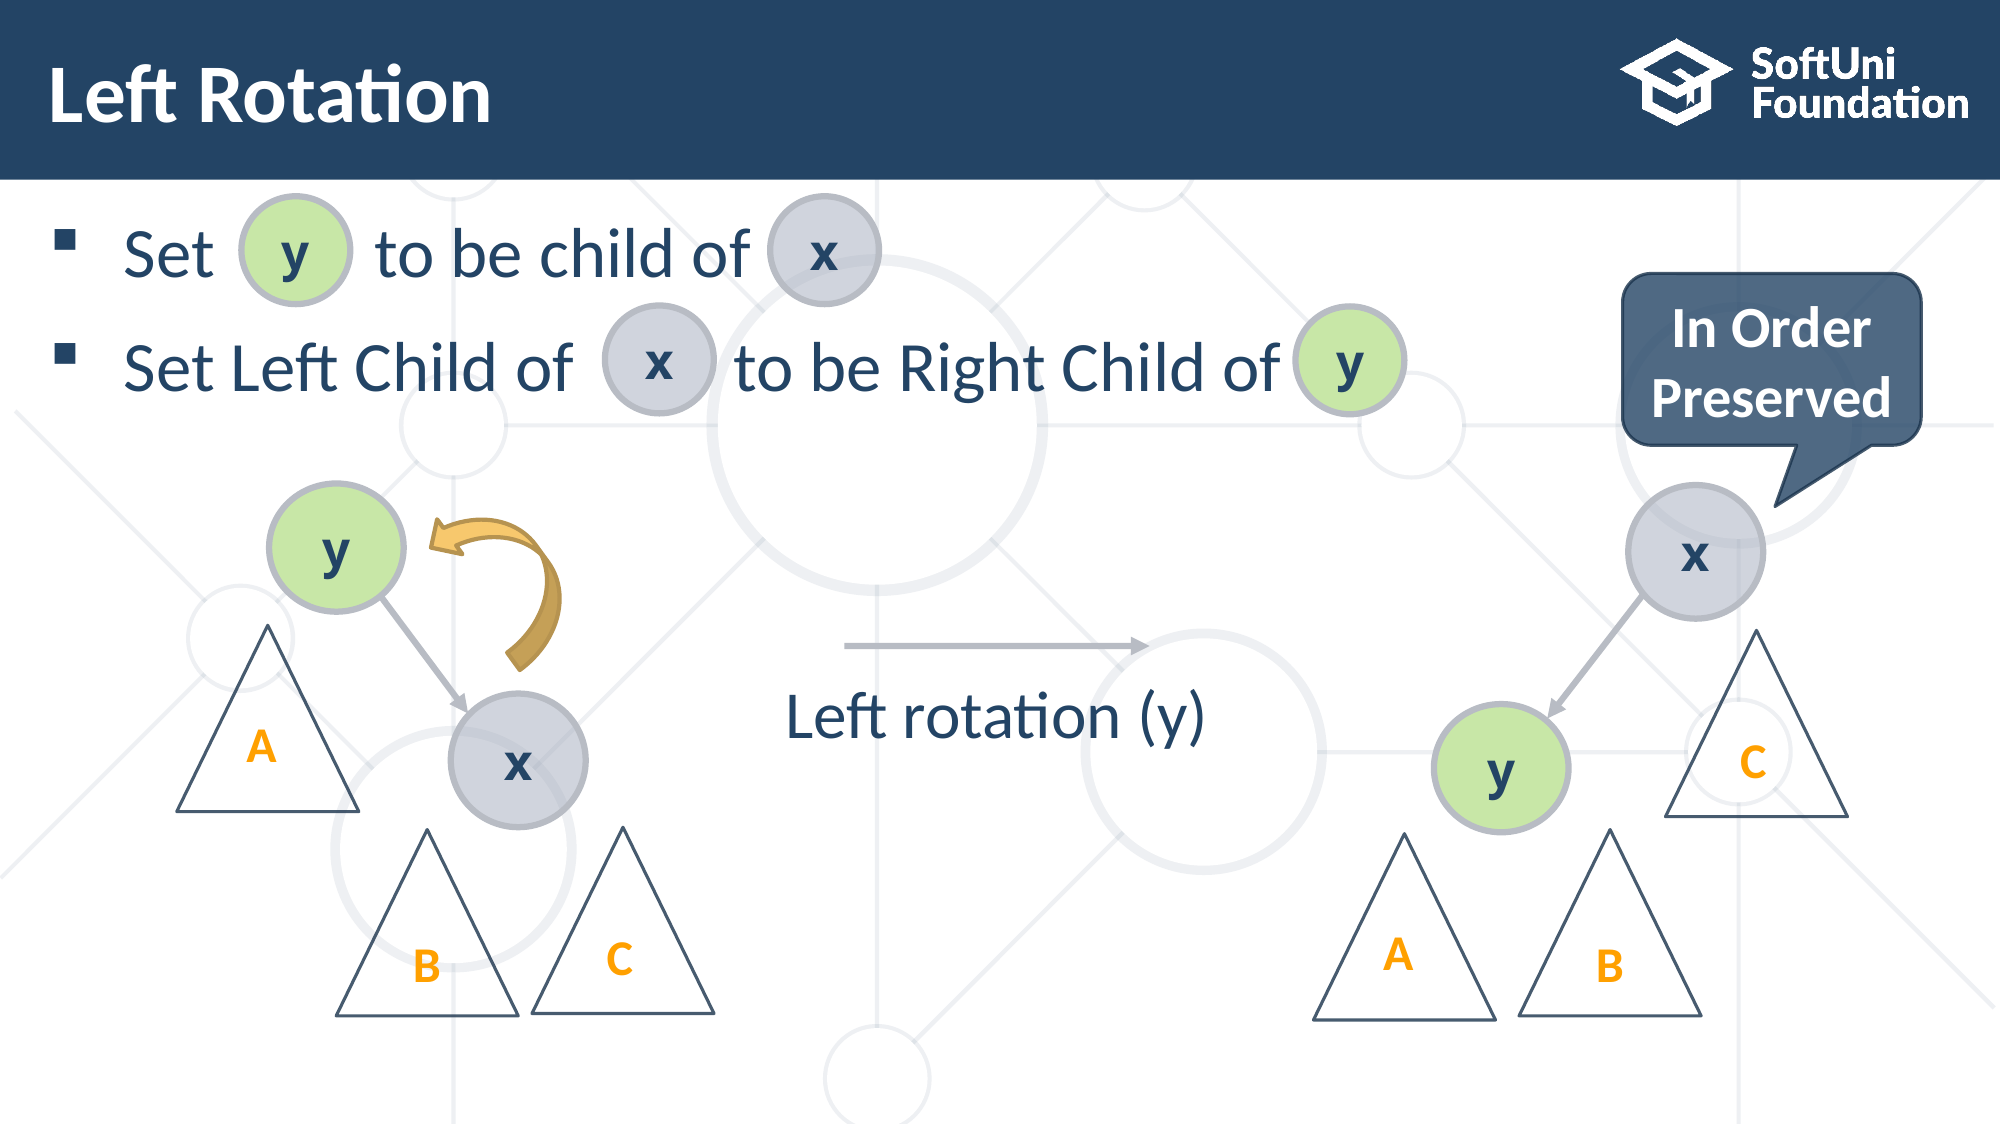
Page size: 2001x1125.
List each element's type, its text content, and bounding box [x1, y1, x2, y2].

text_box [1517, 827, 1704, 1018]
text_box y [269, 483, 404, 612]
text_box x [770, 196, 880, 305]
text_box [428, 517, 562, 673]
text_box C [1716, 705, 1793, 807]
text_box y [1295, 306, 1405, 415]
list Set to be child of Set Left Child of to be Right Child of [31, 196, 1970, 1050]
text_box Left rotation (y) [643, 661, 1350, 759]
text_box A [1359, 897, 1435, 999]
text_box [174, 623, 361, 814]
text_box [1547, 594, 1644, 719]
title Left Rotation [31, 16, 1591, 162]
text_box [1663, 628, 1850, 819]
text_box In Order Preserved [1620, 271, 1924, 509]
text_box [1311, 831, 1498, 1023]
text_box y [1433, 704, 1569, 833]
text_box A [222, 688, 299, 790]
text_box x [604, 305, 714, 414]
text_box [380, 596, 469, 714]
text_box x [450, 693, 586, 828]
text_box y [241, 196, 351, 305]
text_box [334, 827, 521, 1018]
text_box [530, 825, 716, 1016]
text_box [844, 639, 1150, 653]
text_box B [389, 909, 465, 1011]
text_box B [1572, 909, 1648, 1011]
picture [1619, 38, 1968, 126]
text_box x [1628, 485, 1764, 619]
text_box C [583, 902, 659, 1004]
